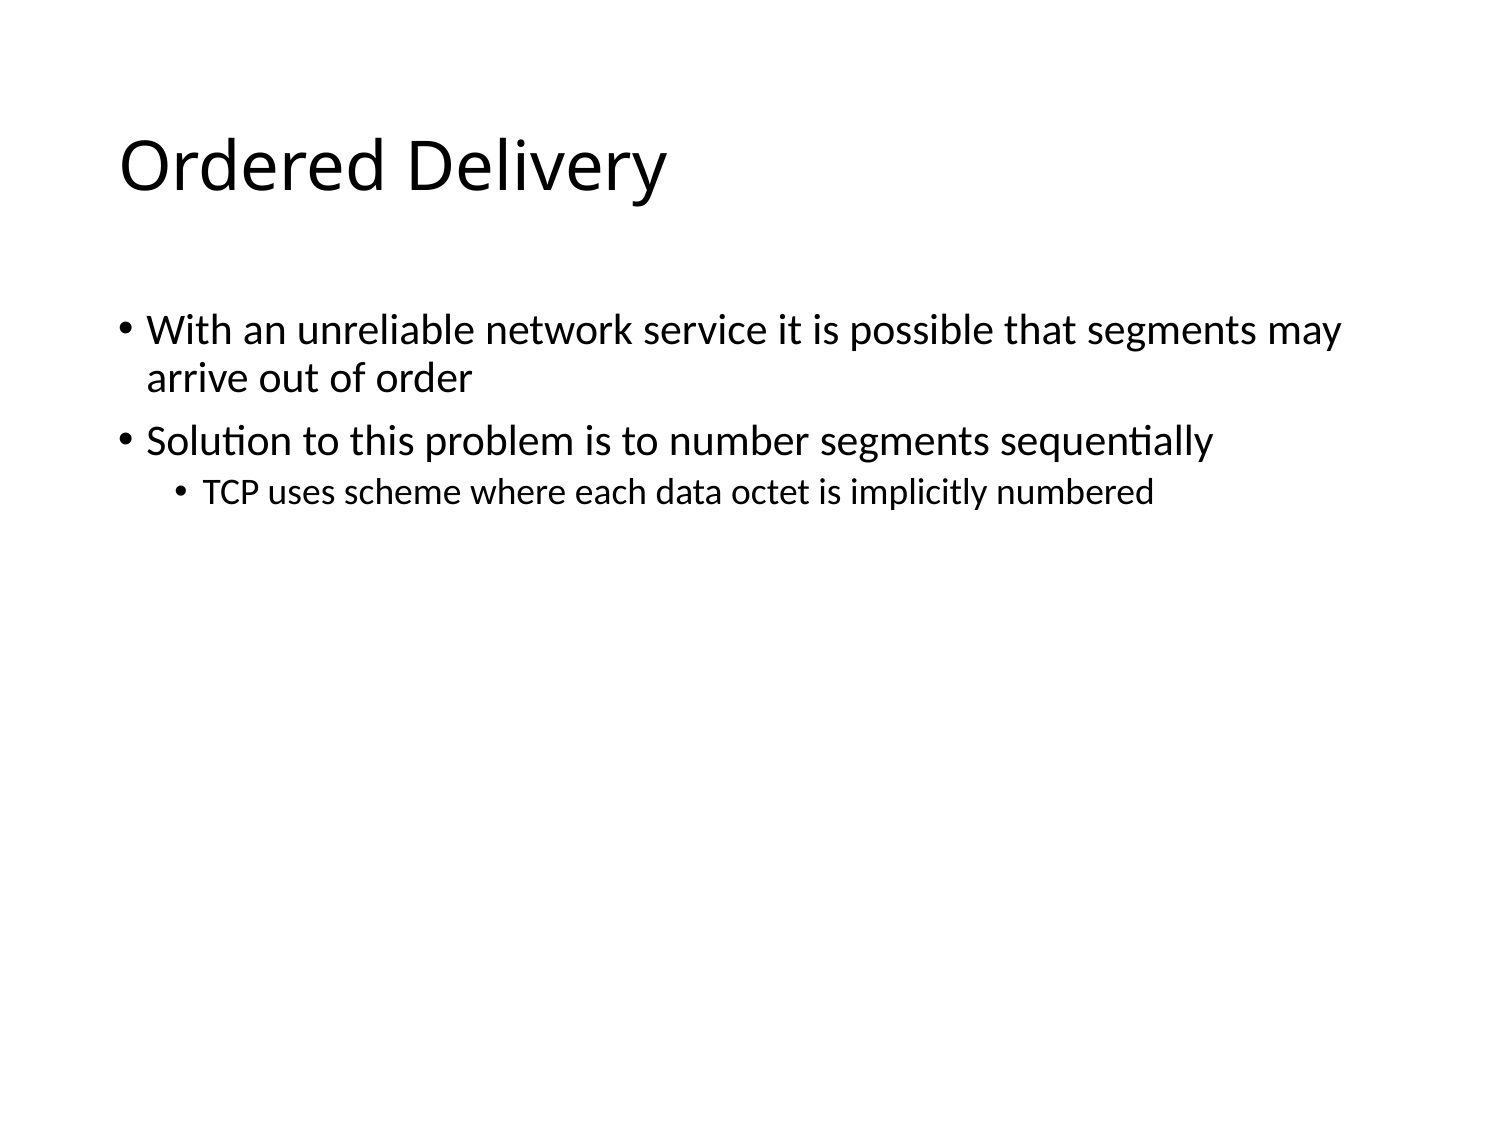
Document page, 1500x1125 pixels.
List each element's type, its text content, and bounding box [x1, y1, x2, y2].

title Ordered Delivery [103, 59, 1397, 278]
list With an unreliable network service it is possible that segments may arrive out of order Solution to this problem is to number segments sequentially TCP uses scheme where each data octet is implicitly numbered [103, 299, 1397, 1014]
